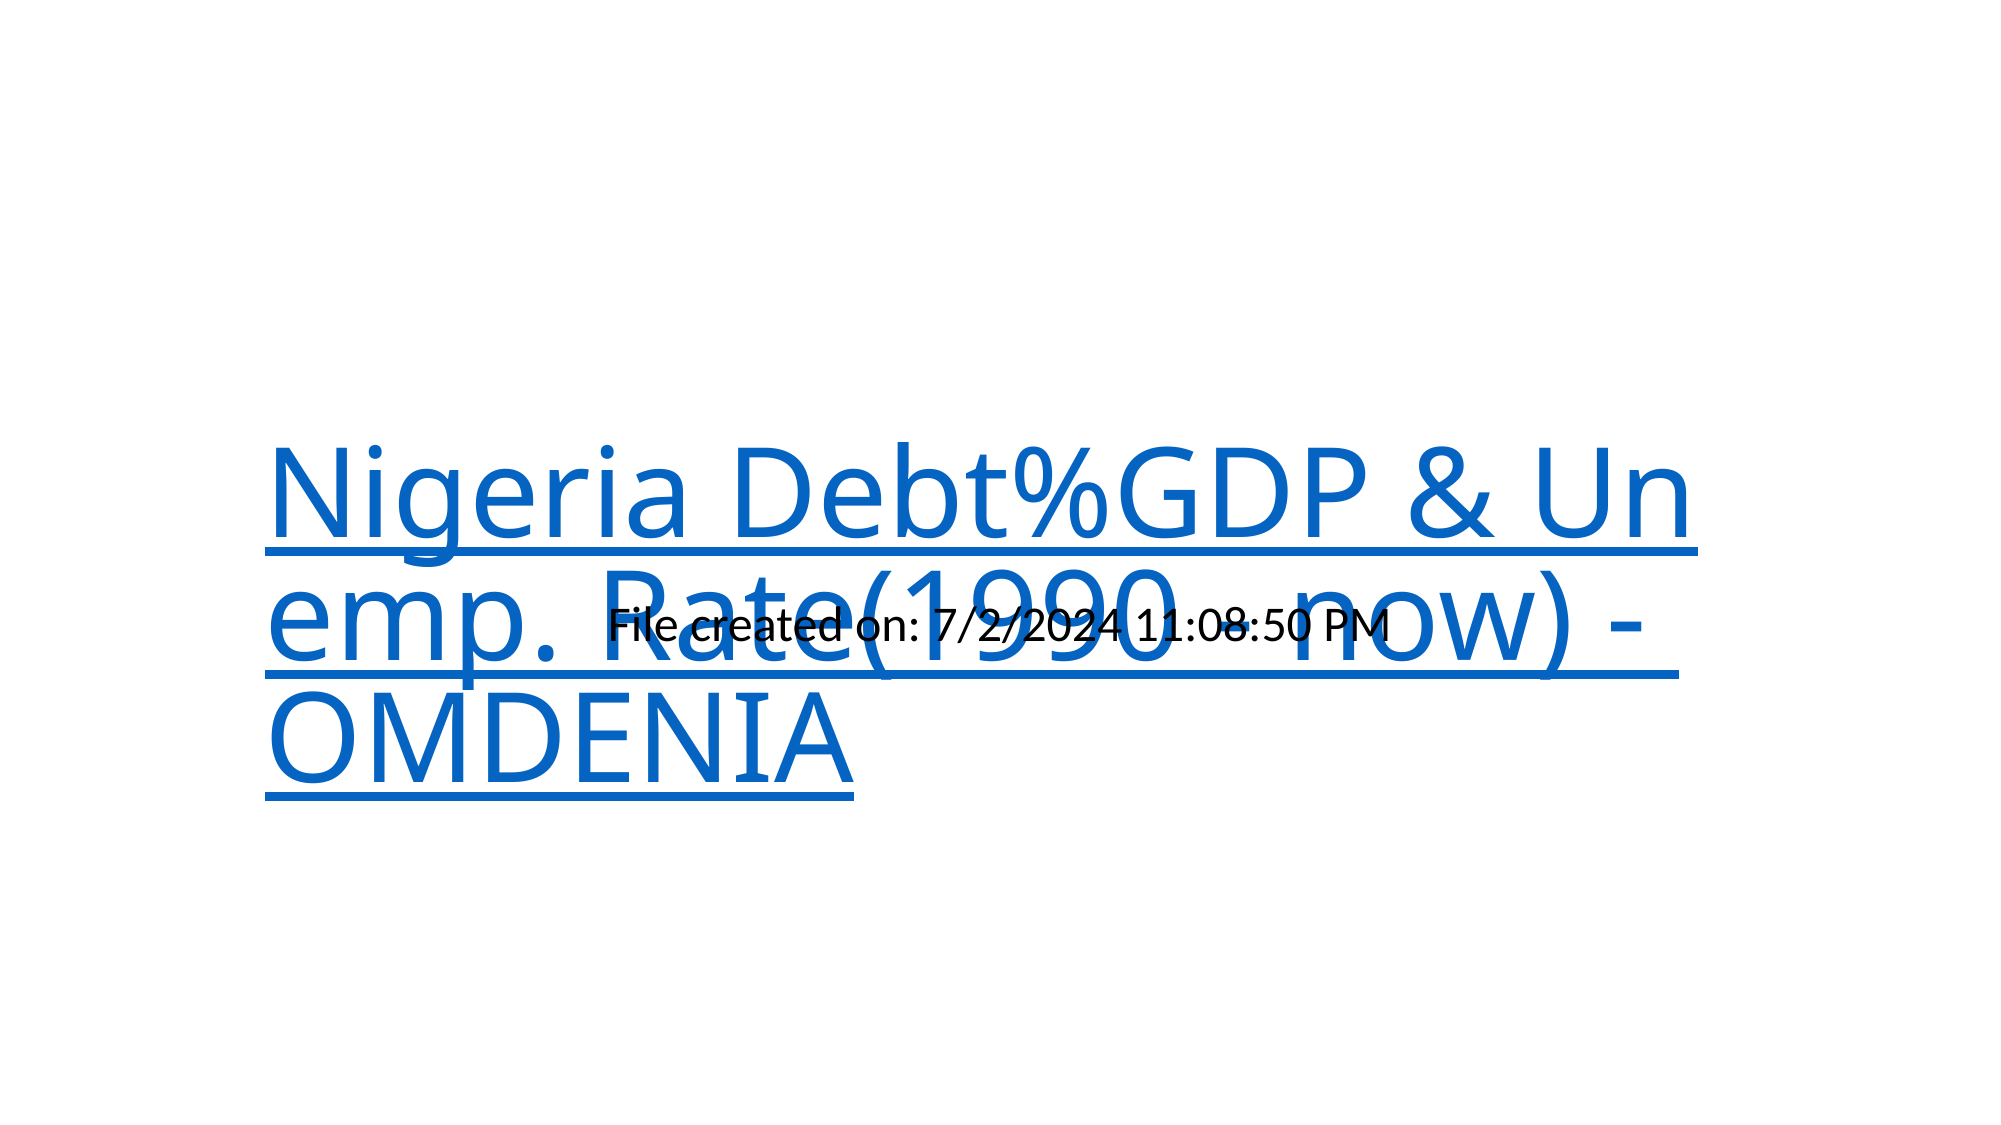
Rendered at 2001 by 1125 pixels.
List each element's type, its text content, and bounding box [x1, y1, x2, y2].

subtitle File created on: 7/2/2024 11:08:50 PM [249, 590, 1750, 863]
title Nigeria Debt%GDP & Unemp. Rate(1990 - now) - OMDENIA [249, 184, 1750, 576]
